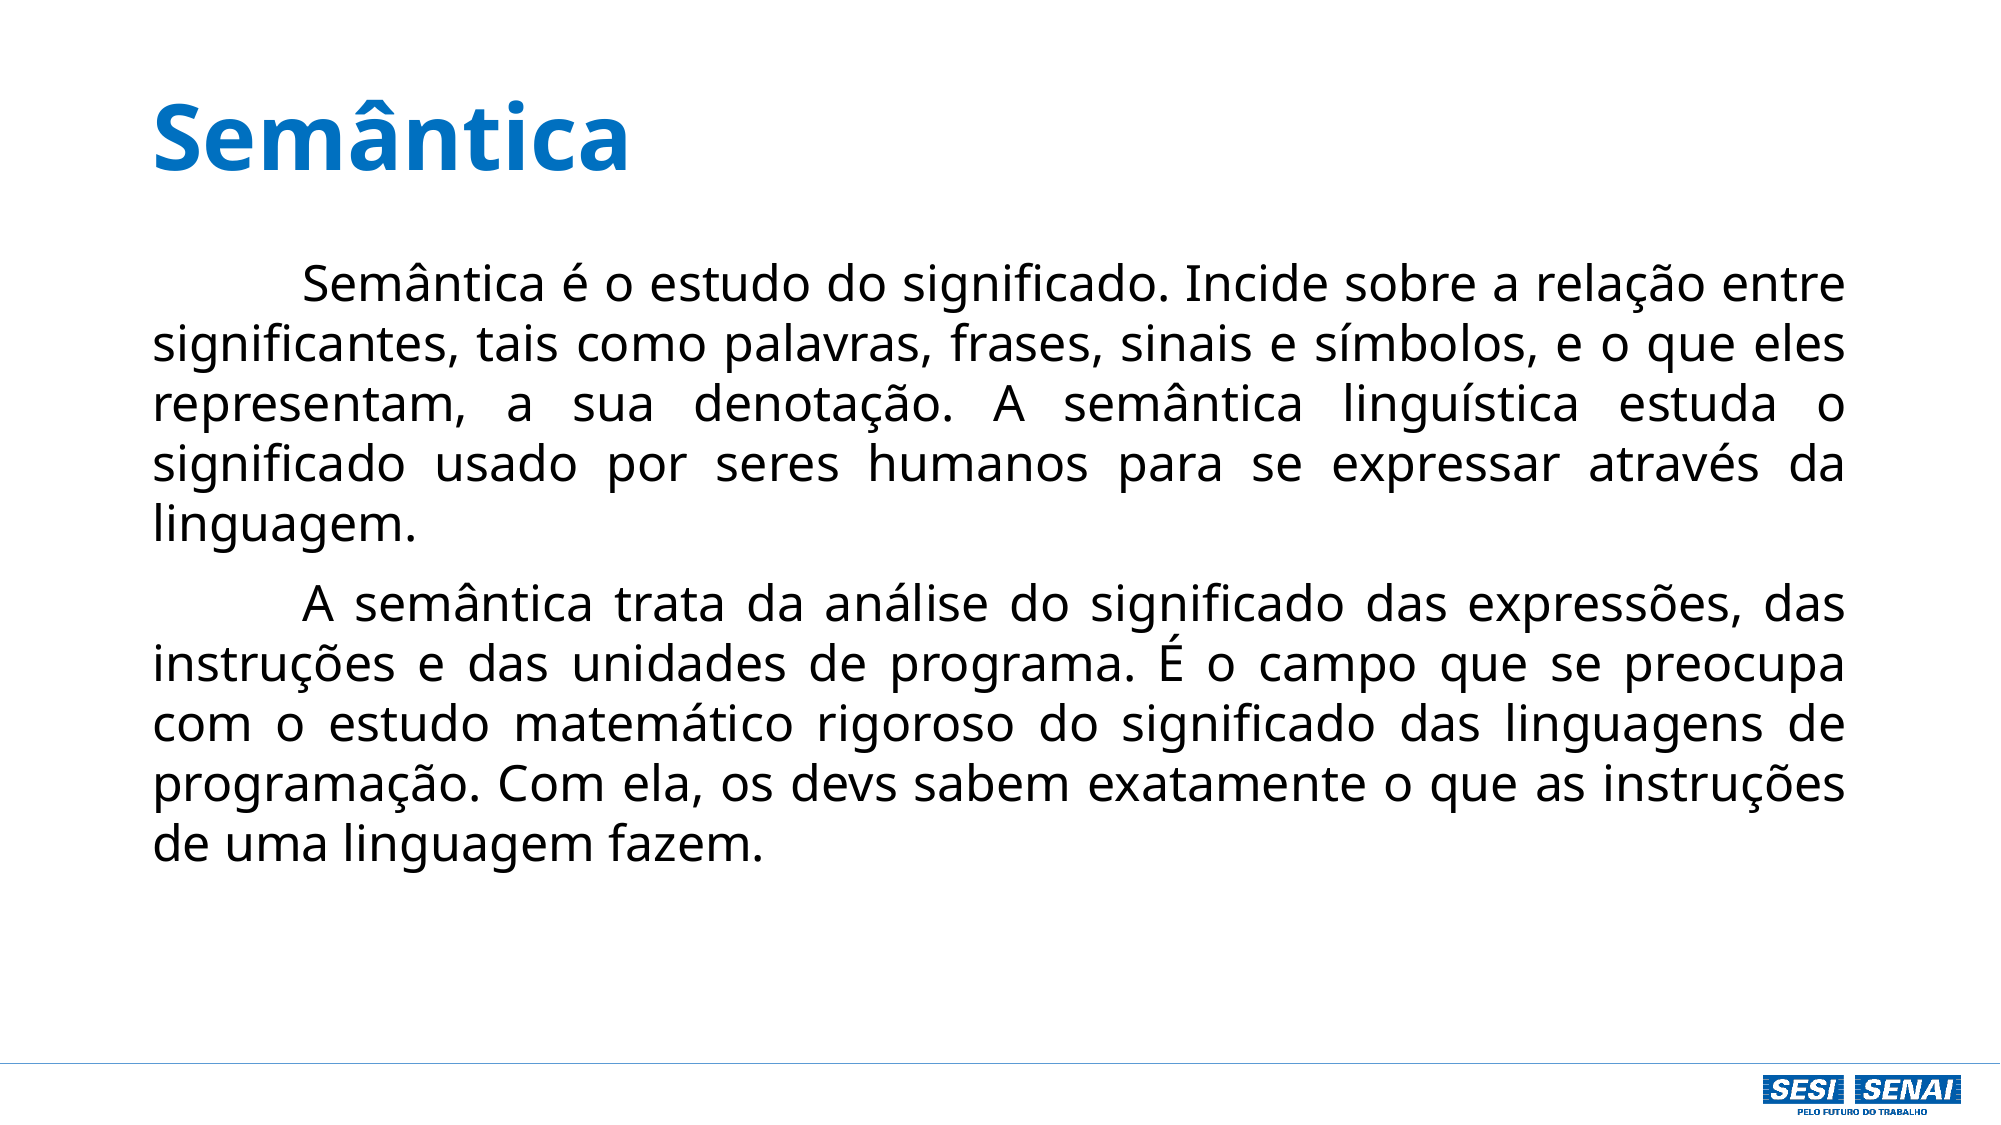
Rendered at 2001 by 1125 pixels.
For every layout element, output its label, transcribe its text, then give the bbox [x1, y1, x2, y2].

title Semântica [137, 59, 1864, 208]
list Semântica é o estudo do significado. Incide sobre a relação entre significantes, tais como palavras, frases, sinais e símbolos, e o que eles representam, a sua denotação. A semântica linguística estuda o significado usado por seres humanos para se expressar através da linguagem. A semântica trata da análise do significado das expressões, das instruções e das unidades de programa. É o campo que se preocupa com o estudo matemático rigoroso do significado das linguagens de programação. Com ela, os devs sabem exatamente o que as instruções de uma linguagem fazem. [137, 243, 1863, 1041]
picture [1763, 1075, 1961, 1115]
